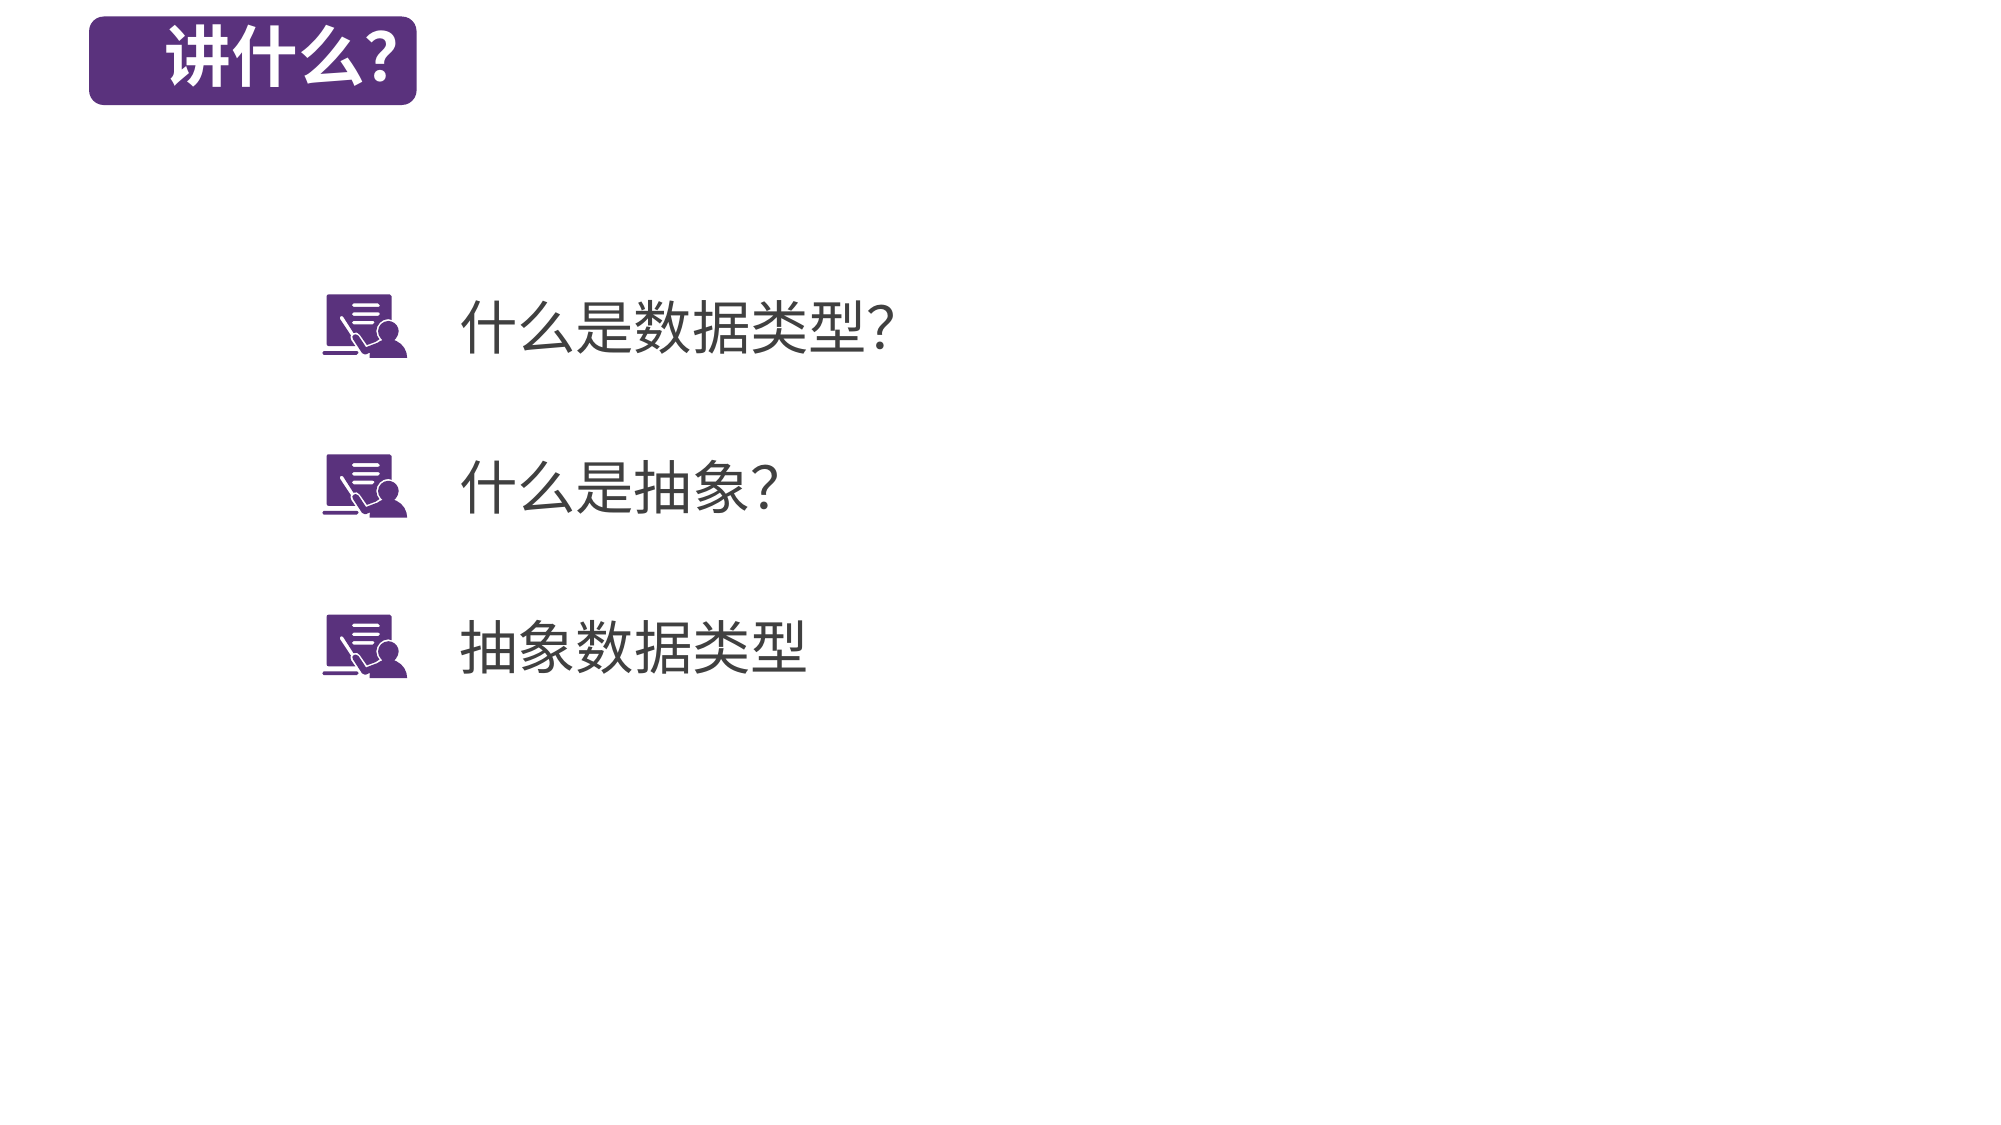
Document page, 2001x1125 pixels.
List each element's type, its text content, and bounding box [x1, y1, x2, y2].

text_box 什么是抽象？ [444, 443, 1071, 529]
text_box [322, 614, 408, 679]
text_box 讲什么？ [122, 7, 408, 103]
text_box [88, 15, 418, 107]
text_box 抽象数据类型 [444, 603, 1310, 689]
text_box 什么是数据类型？ [444, 283, 1071, 369]
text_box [322, 454, 408, 518]
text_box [322, 294, 408, 358]
